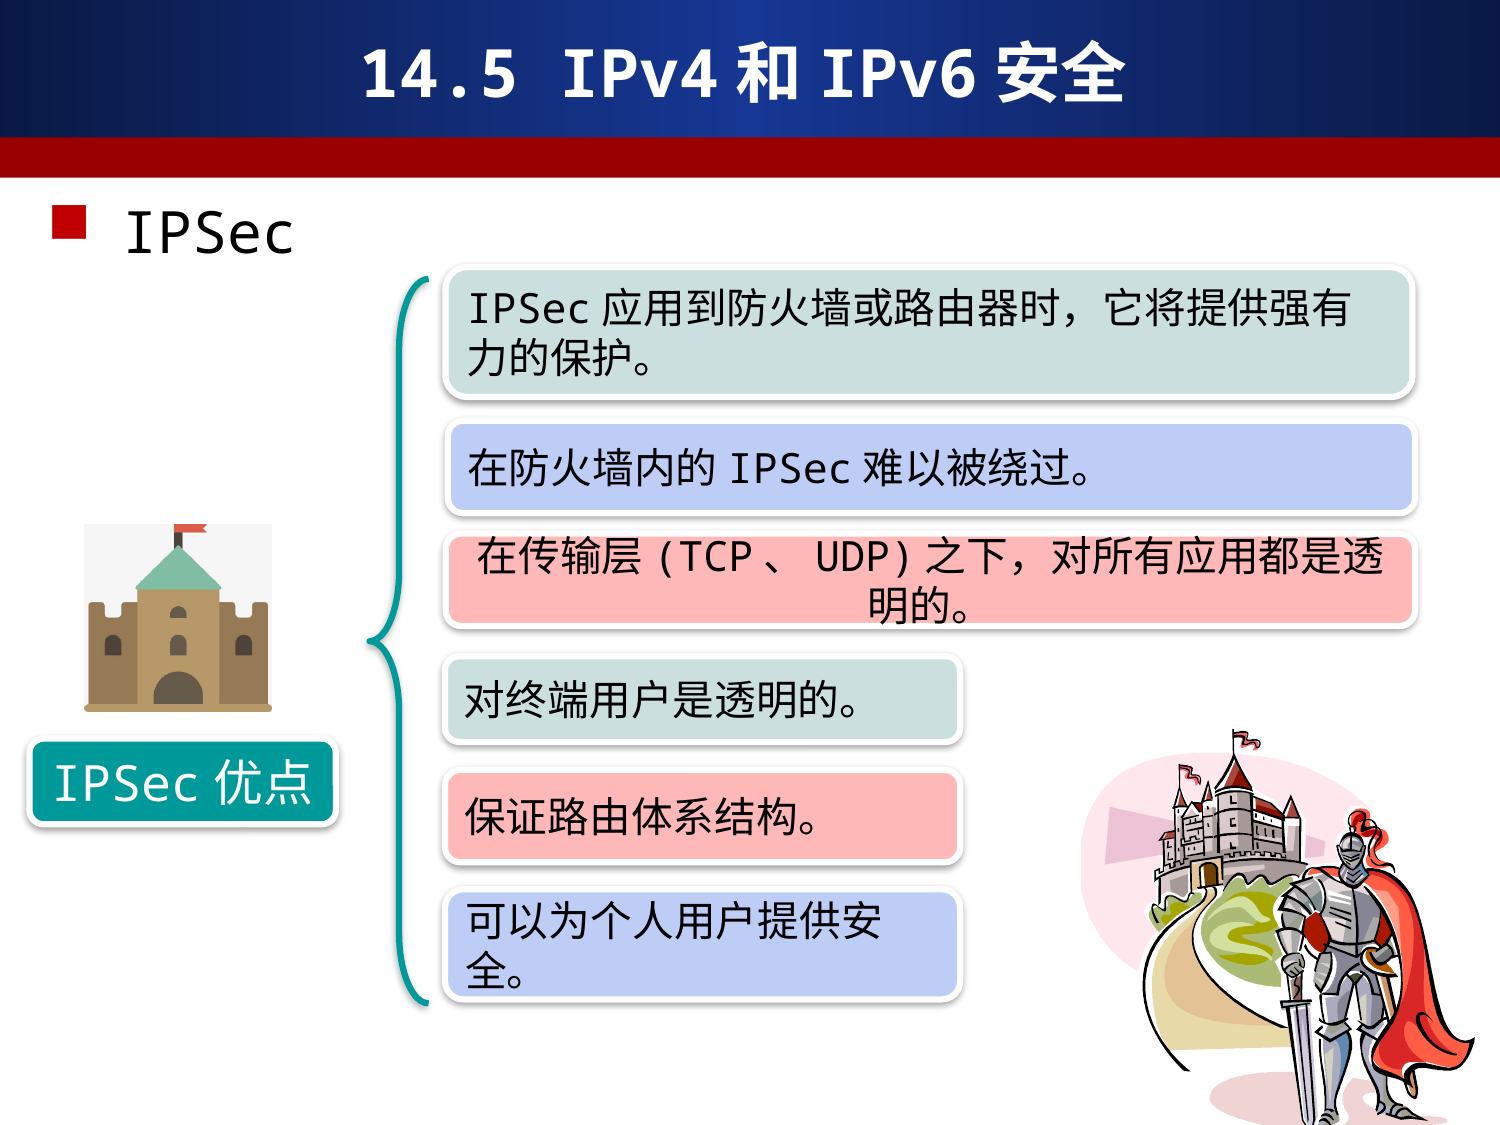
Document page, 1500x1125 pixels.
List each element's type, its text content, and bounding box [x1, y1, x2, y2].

title 14.5 IPv4和IPv6安全 [50, 24, 1438, 118]
text_box 在防火墙内的IPSec难以被绕过。 [444, 417, 1419, 517]
text_box IPSec应用到防火墙或路由器时，它将提供强有力的保护。 [442, 263, 1416, 401]
text_box IPSec优点 [26, 735, 340, 828]
text_box 保证路由体系结构。 [441, 766, 964, 866]
picture [84, 524, 273, 712]
text_box 可以为个人用户提供安全。 [441, 886, 964, 1003]
text_box 在传输层(TCP、UDP)之下，对所有应用都是透明的。 [442, 530, 1419, 630]
picture [1080, 728, 1479, 1125]
text_box 对终端用户是透明的。 [441, 653, 964, 746]
text_box [366, 275, 430, 1007]
text_box IPSec [30, 186, 1387, 275]
